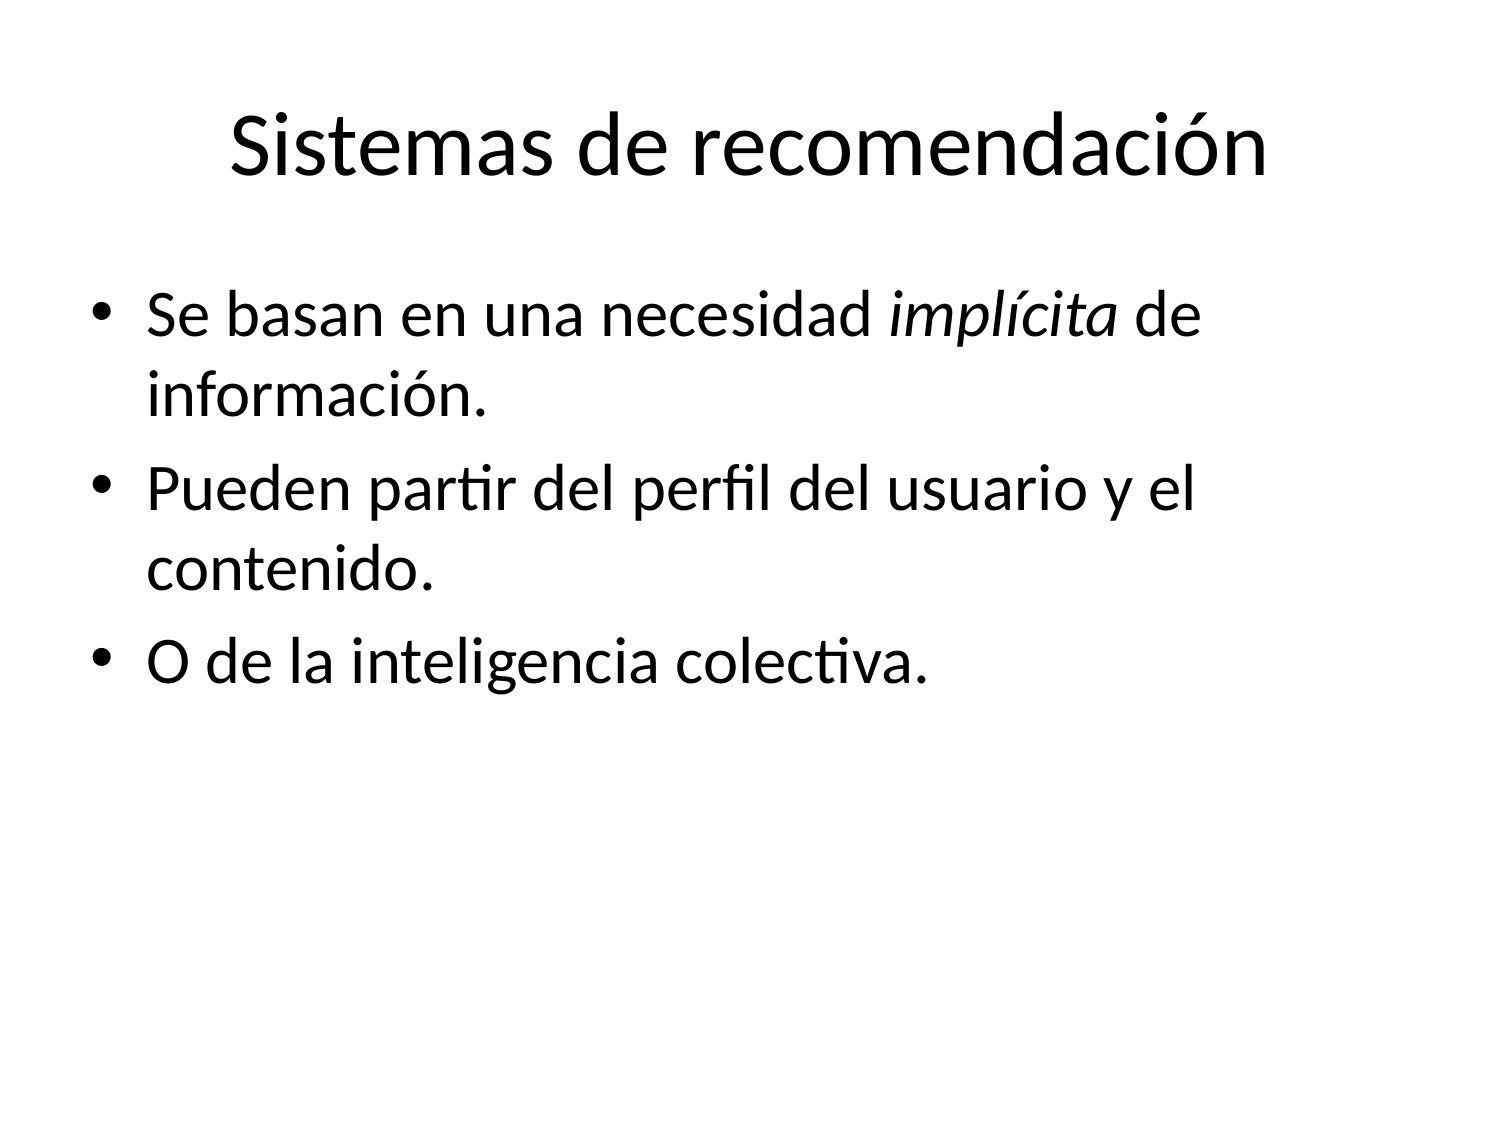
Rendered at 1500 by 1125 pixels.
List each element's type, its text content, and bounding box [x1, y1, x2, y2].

list Se basan en una necesidad implícita de información. Pueden partir del perfil del usuario y el contenido. O de la inteligencia colectiva. [75, 262, 1425, 1005]
title Sistemas de recomendación [75, 45, 1425, 233]
